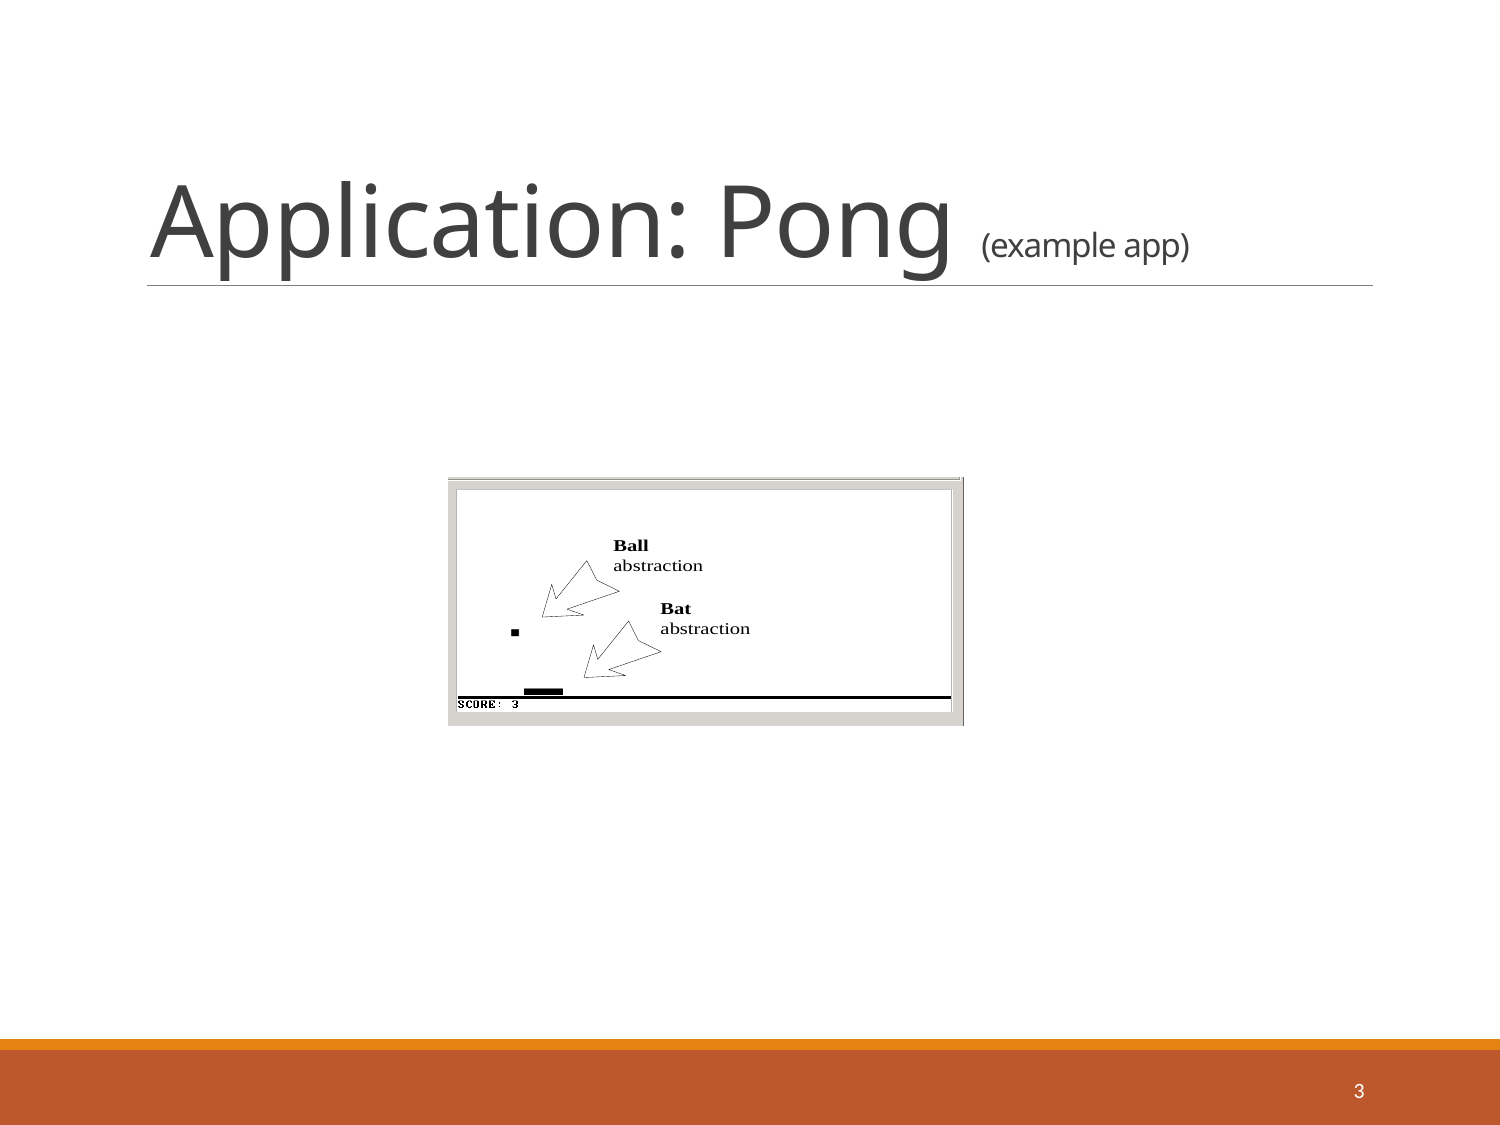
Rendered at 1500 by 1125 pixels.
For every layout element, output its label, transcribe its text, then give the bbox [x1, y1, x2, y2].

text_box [218, 336, 1270, 1011]
slide_number 3 [1218, 1059, 1380, 1120]
title Application: Pong (example app) [135, 47, 1373, 285]
